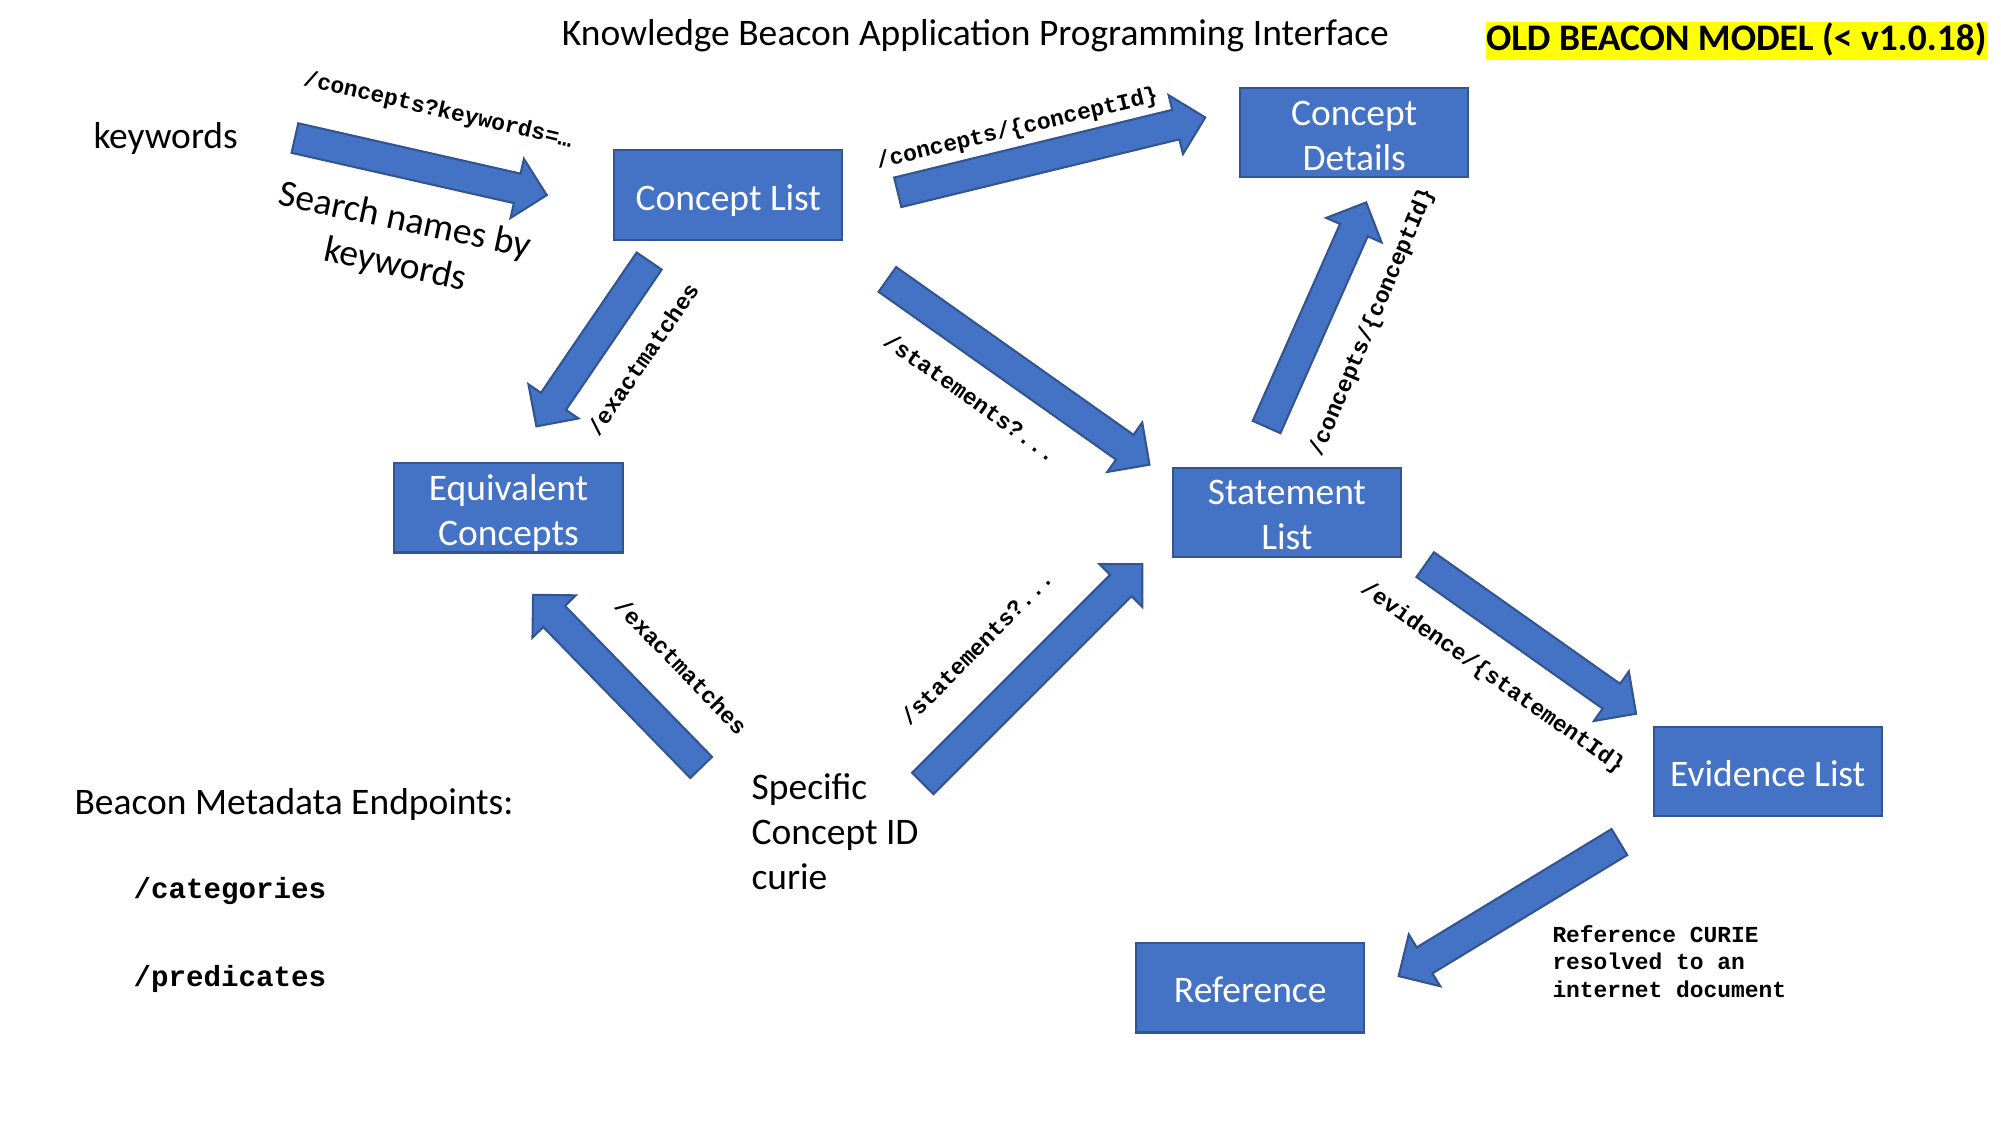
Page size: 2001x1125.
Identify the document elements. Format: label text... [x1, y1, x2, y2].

text_box /statements?... [863, 310, 1080, 483]
text_box [910, 563, 1144, 796]
text_box Concept List [613, 149, 843, 241]
text_box Search names by keywords [223, 152, 578, 326]
text_box [531, 593, 714, 780]
text_box /predicates [118, 949, 342, 1000]
text_box Beacon Metadata Endpoints: [59, 769, 529, 830]
text_box /categories [118, 862, 342, 913]
text_box /statements?... [877, 547, 1074, 746]
text_box [290, 122, 549, 211]
text_box Concept Details [1239, 87, 1469, 178]
text_box [877, 265, 1151, 474]
text_box [1397, 827, 1629, 988]
text_box Reference [1135, 942, 1365, 1034]
text_box [1415, 550, 1638, 722]
text_box Statement List [1172, 467, 1402, 558]
text_box Reference CURIE resolved to an internet document [1537, 911, 1879, 1009]
text_box [893, 97, 1207, 209]
text_box Equivalent Concepts [393, 462, 624, 554]
text_box /concepts?keywords=… [285, 52, 592, 163]
text_box keywords [78, 103, 254, 163]
text_box /evidence/{statementId} [1340, 558, 1648, 793]
text_box [1251, 201, 1381, 435]
text_box Knowledge Beacon Application Programming Interface [547, 1, 1405, 61]
text_box OLD BEACON MODEL (< v1.0.18) [1471, 5, 2000, 66]
text_box Evidence List [1653, 726, 1883, 817]
text_box /concepts/{conceptId} [856, 68, 1177, 184]
text_box /exactmatches [565, 260, 719, 457]
text_box Specific Concept ID curie [736, 754, 934, 905]
text_box /exactmatches [594, 575, 770, 756]
text_box [526, 251, 664, 428]
text_box /concepts/{conceptId} [1287, 166, 1451, 476]
